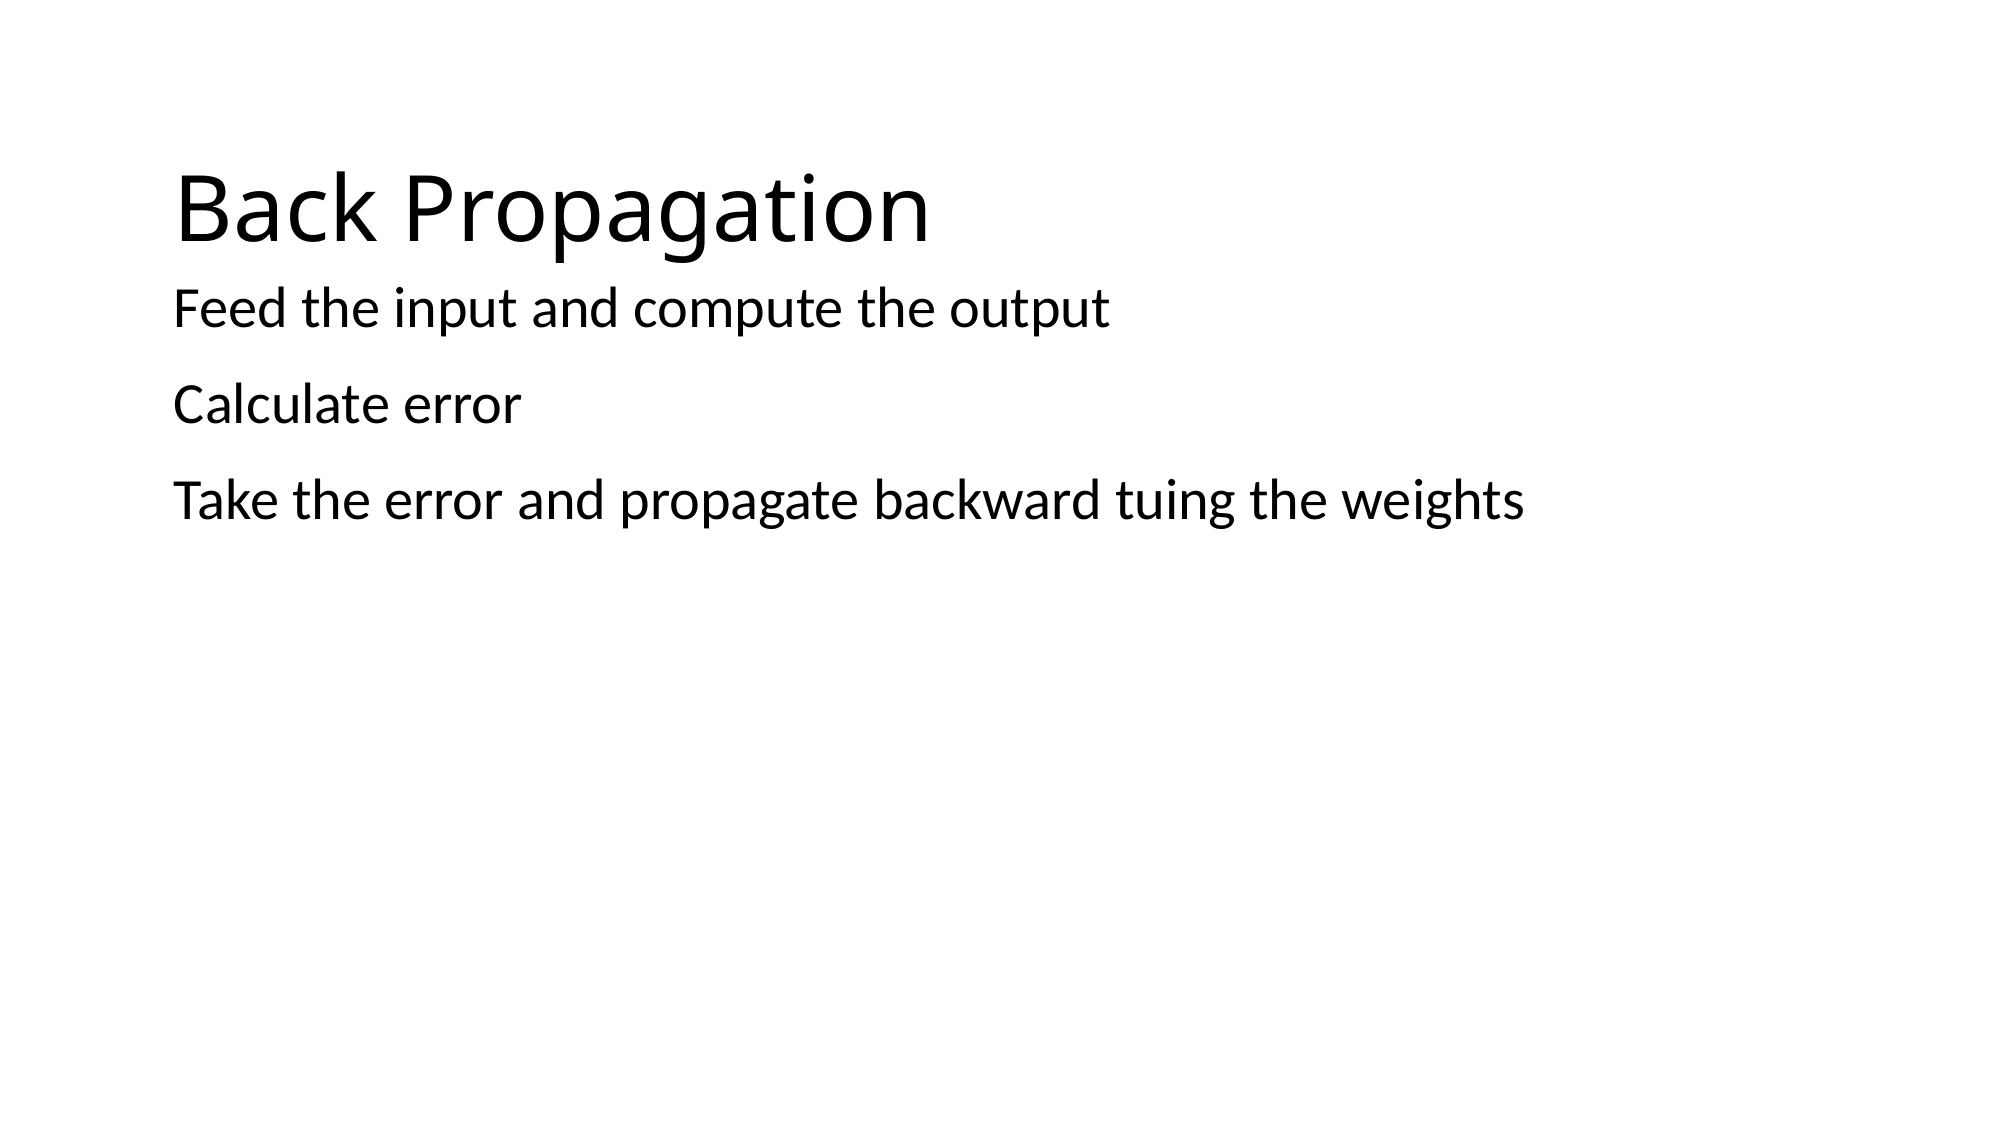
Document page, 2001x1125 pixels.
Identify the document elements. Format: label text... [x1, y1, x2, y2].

title Back Propagation [158, 147, 1557, 242]
text_box Feed the input and compute the output Calculate error Take the error and propagate backward tuing the weights [158, 261, 1557, 823]
